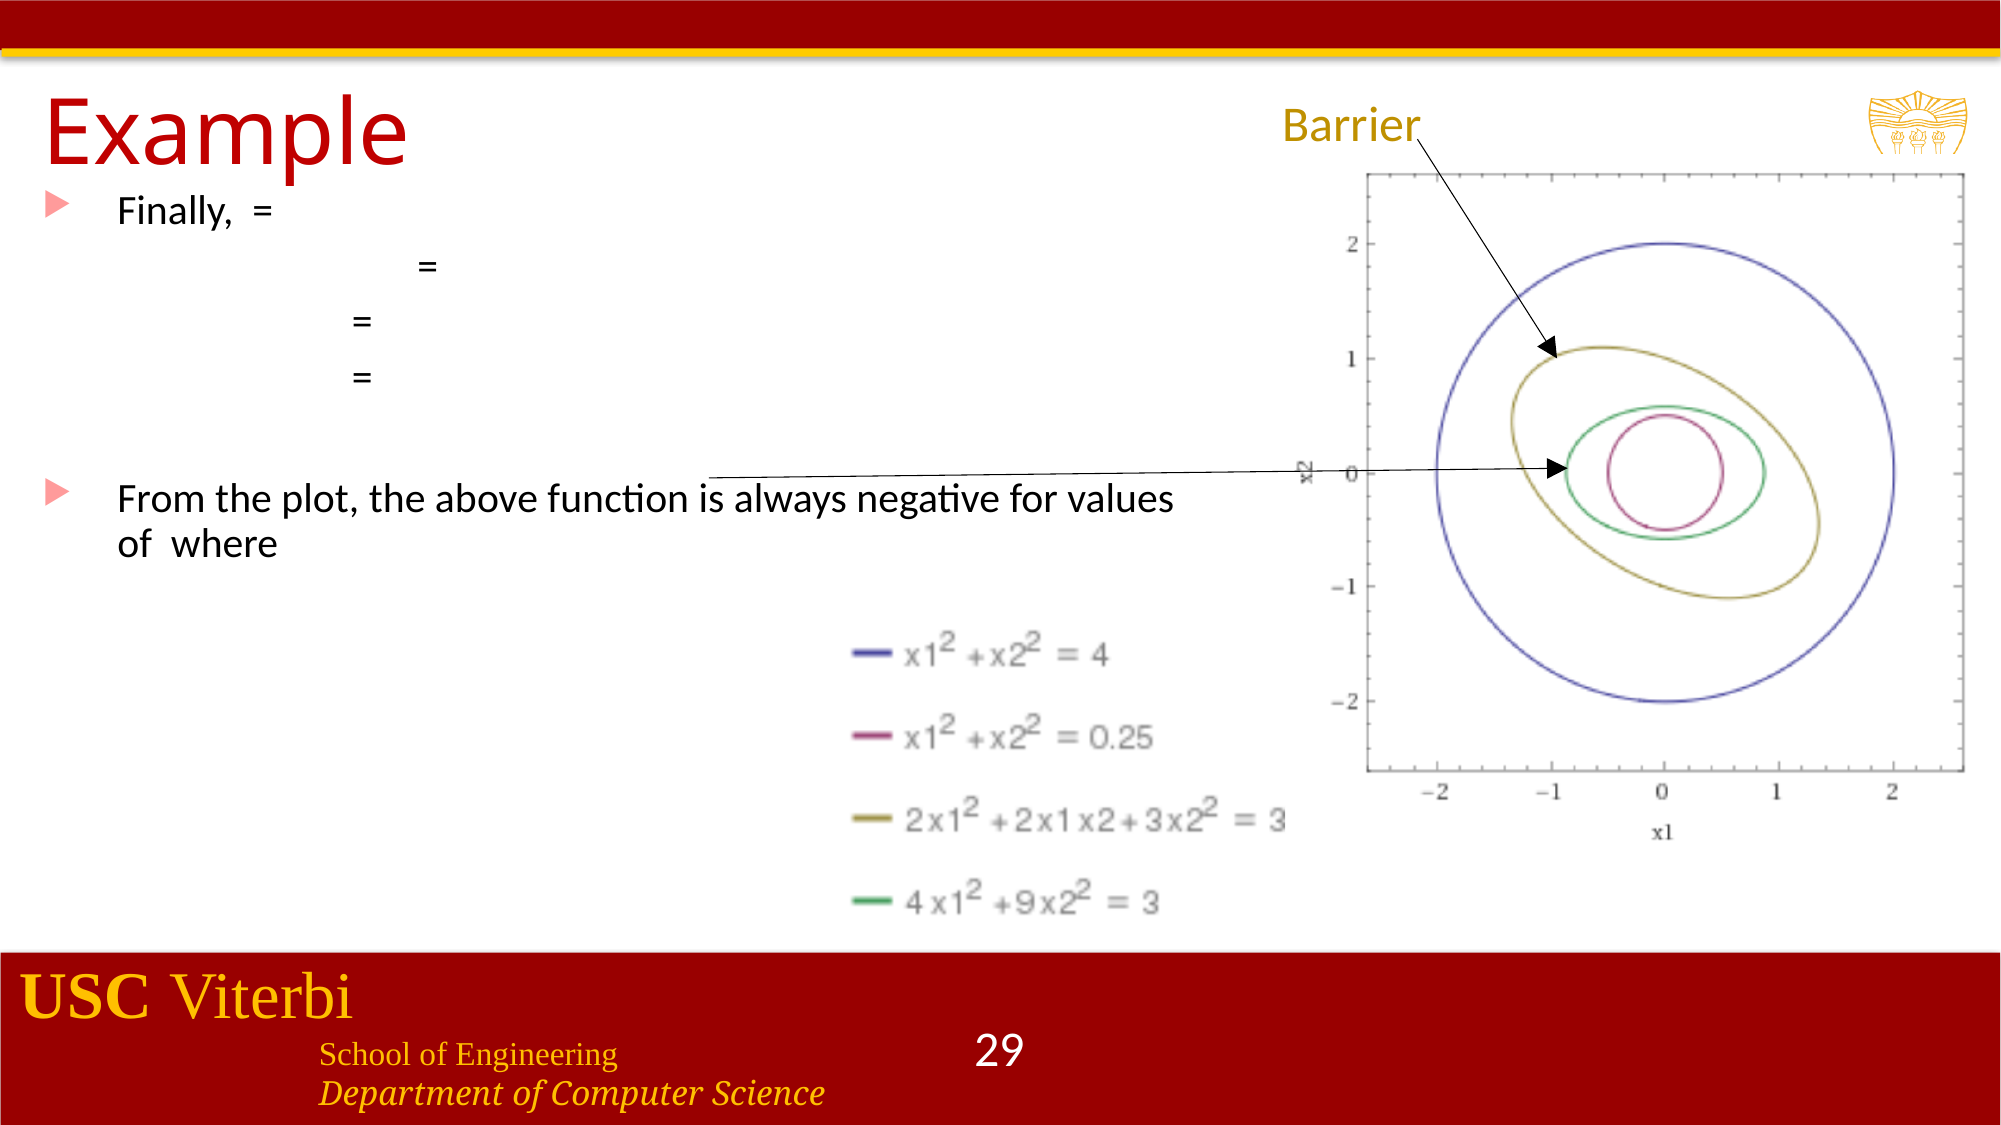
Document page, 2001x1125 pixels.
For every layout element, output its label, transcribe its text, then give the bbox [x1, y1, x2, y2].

slide_number 29 [774, 1016, 1225, 1077]
text_box Barrier [1267, 83, 1439, 159]
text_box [708, 468, 1568, 478]
title Example [27, 70, 1819, 199]
picture [832, 76, 2000, 944]
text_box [1417, 139, 1558, 359]
